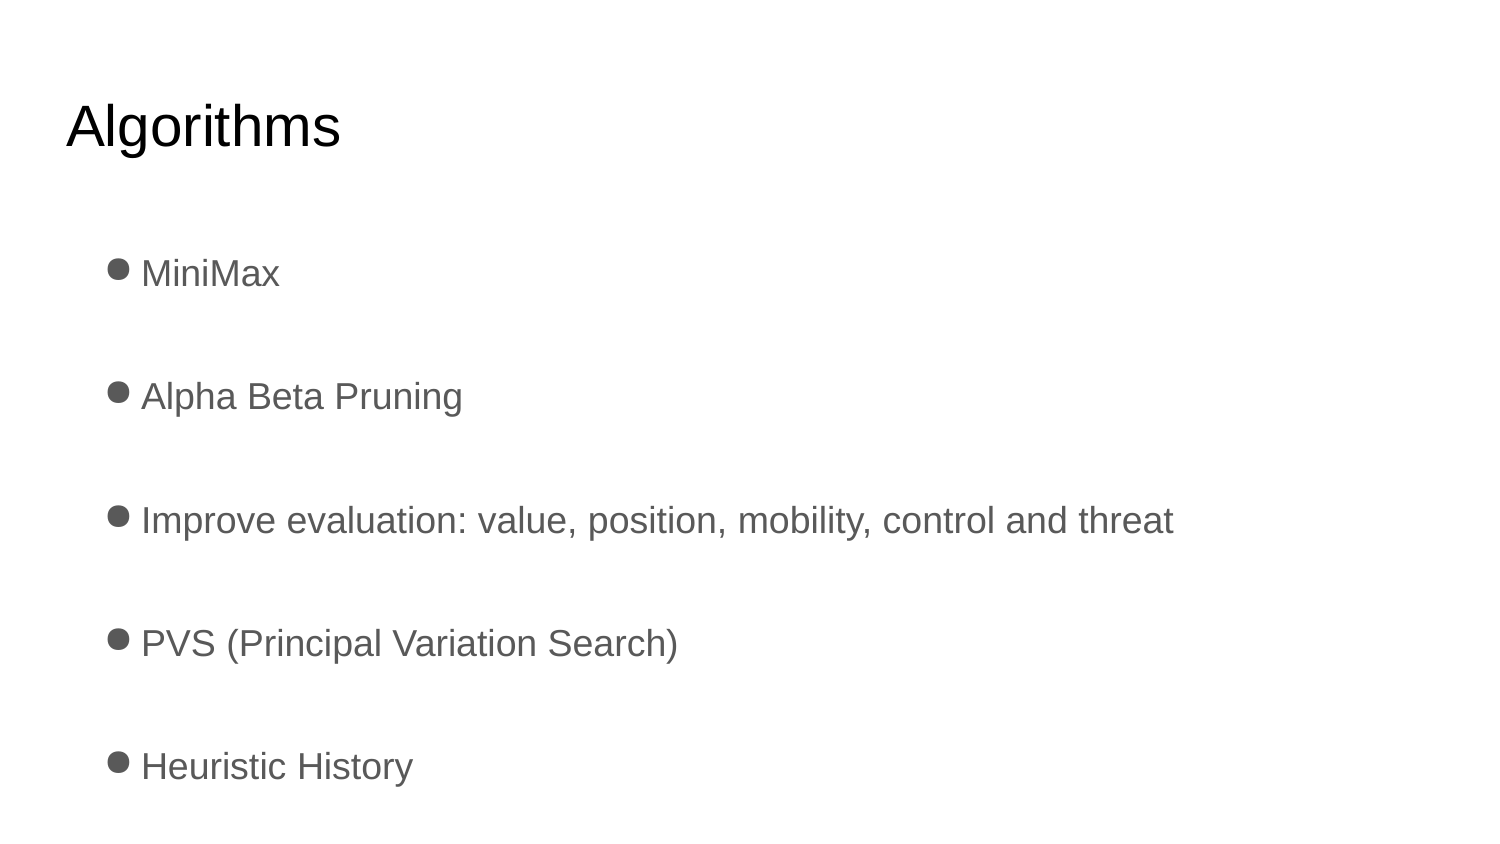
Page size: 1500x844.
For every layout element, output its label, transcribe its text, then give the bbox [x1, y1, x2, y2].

list MiniMax Alpha Beta Pruning Improve evaluation: value, position, mobility, control and threat PVS (Principal Variation Search) Heuristic History Transposition Table [51, 189, 1449, 750]
title Algorithms [51, 72, 1449, 167]
